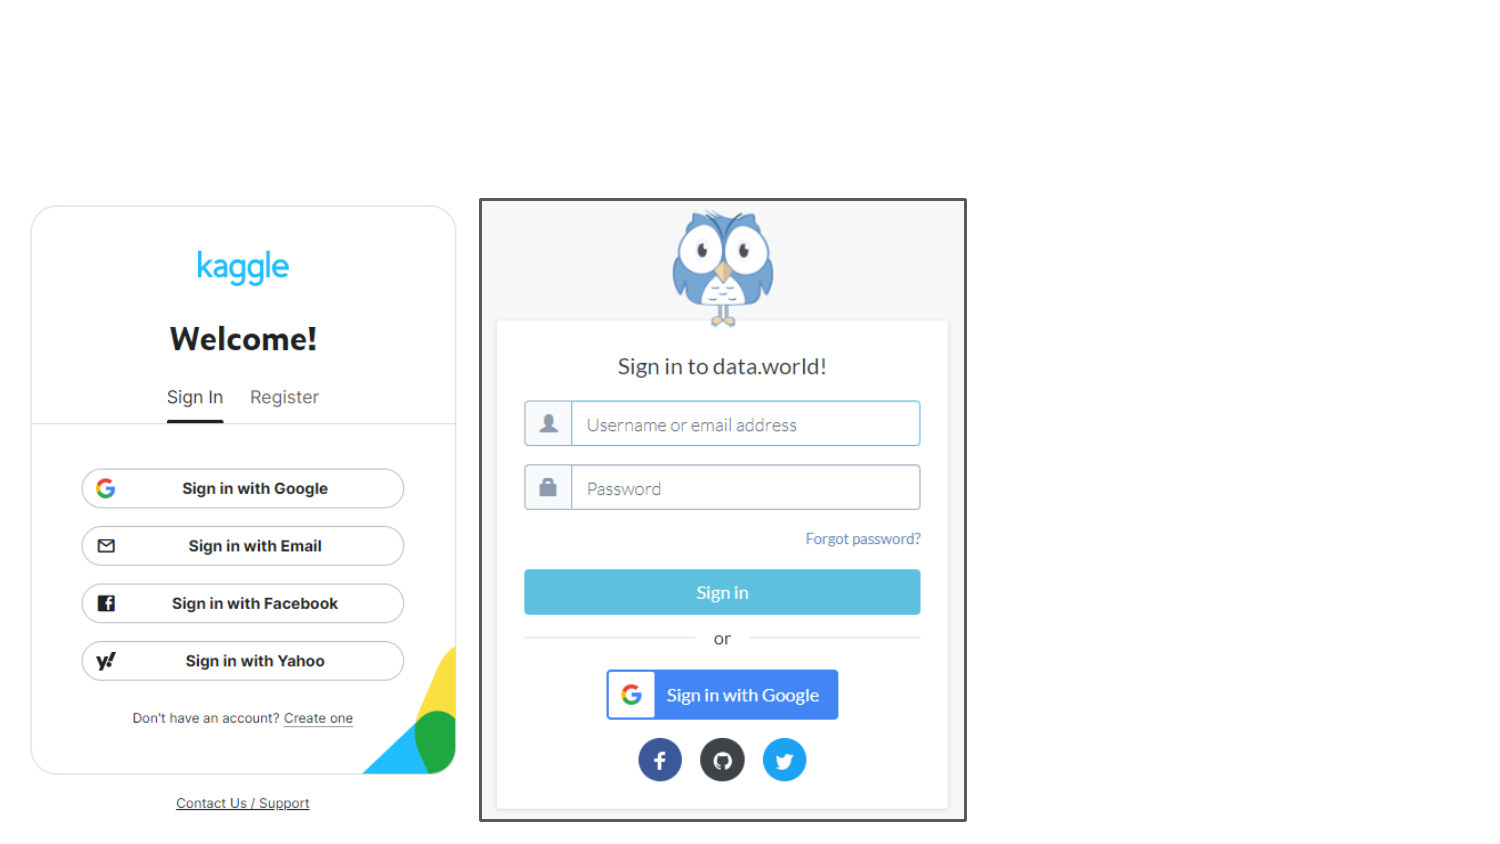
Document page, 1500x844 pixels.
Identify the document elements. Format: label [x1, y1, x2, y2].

picture [24, 200, 463, 819]
picture [481, 200, 965, 819]
